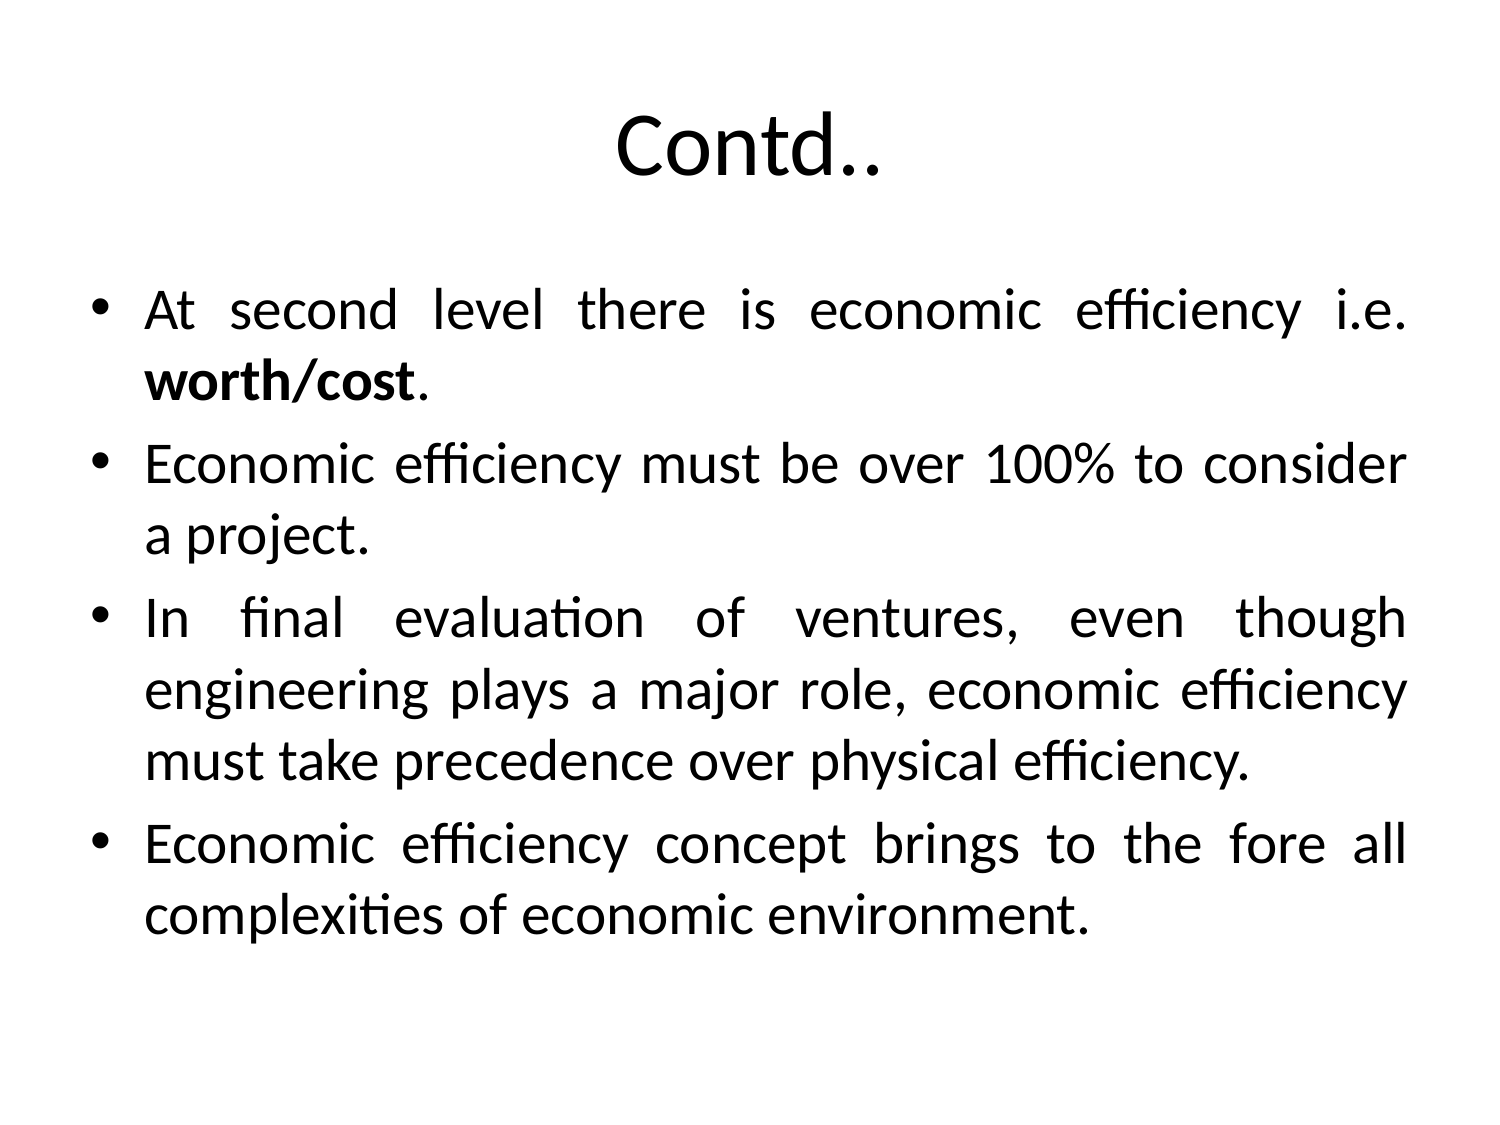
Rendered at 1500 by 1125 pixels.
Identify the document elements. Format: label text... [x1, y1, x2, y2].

list At second level there is economic efficiency i.e. worth/cost. Economic efficiency must be over 100% to consider a project. In final evaluation of ventures, even though engineering plays a major role, economic efficiency must take precedence over physical efficiency. Economic efficiency concept brings to the fore all complexities of economic environment. [75, 262, 1425, 1005]
title Contd.. [75, 45, 1425, 233]
